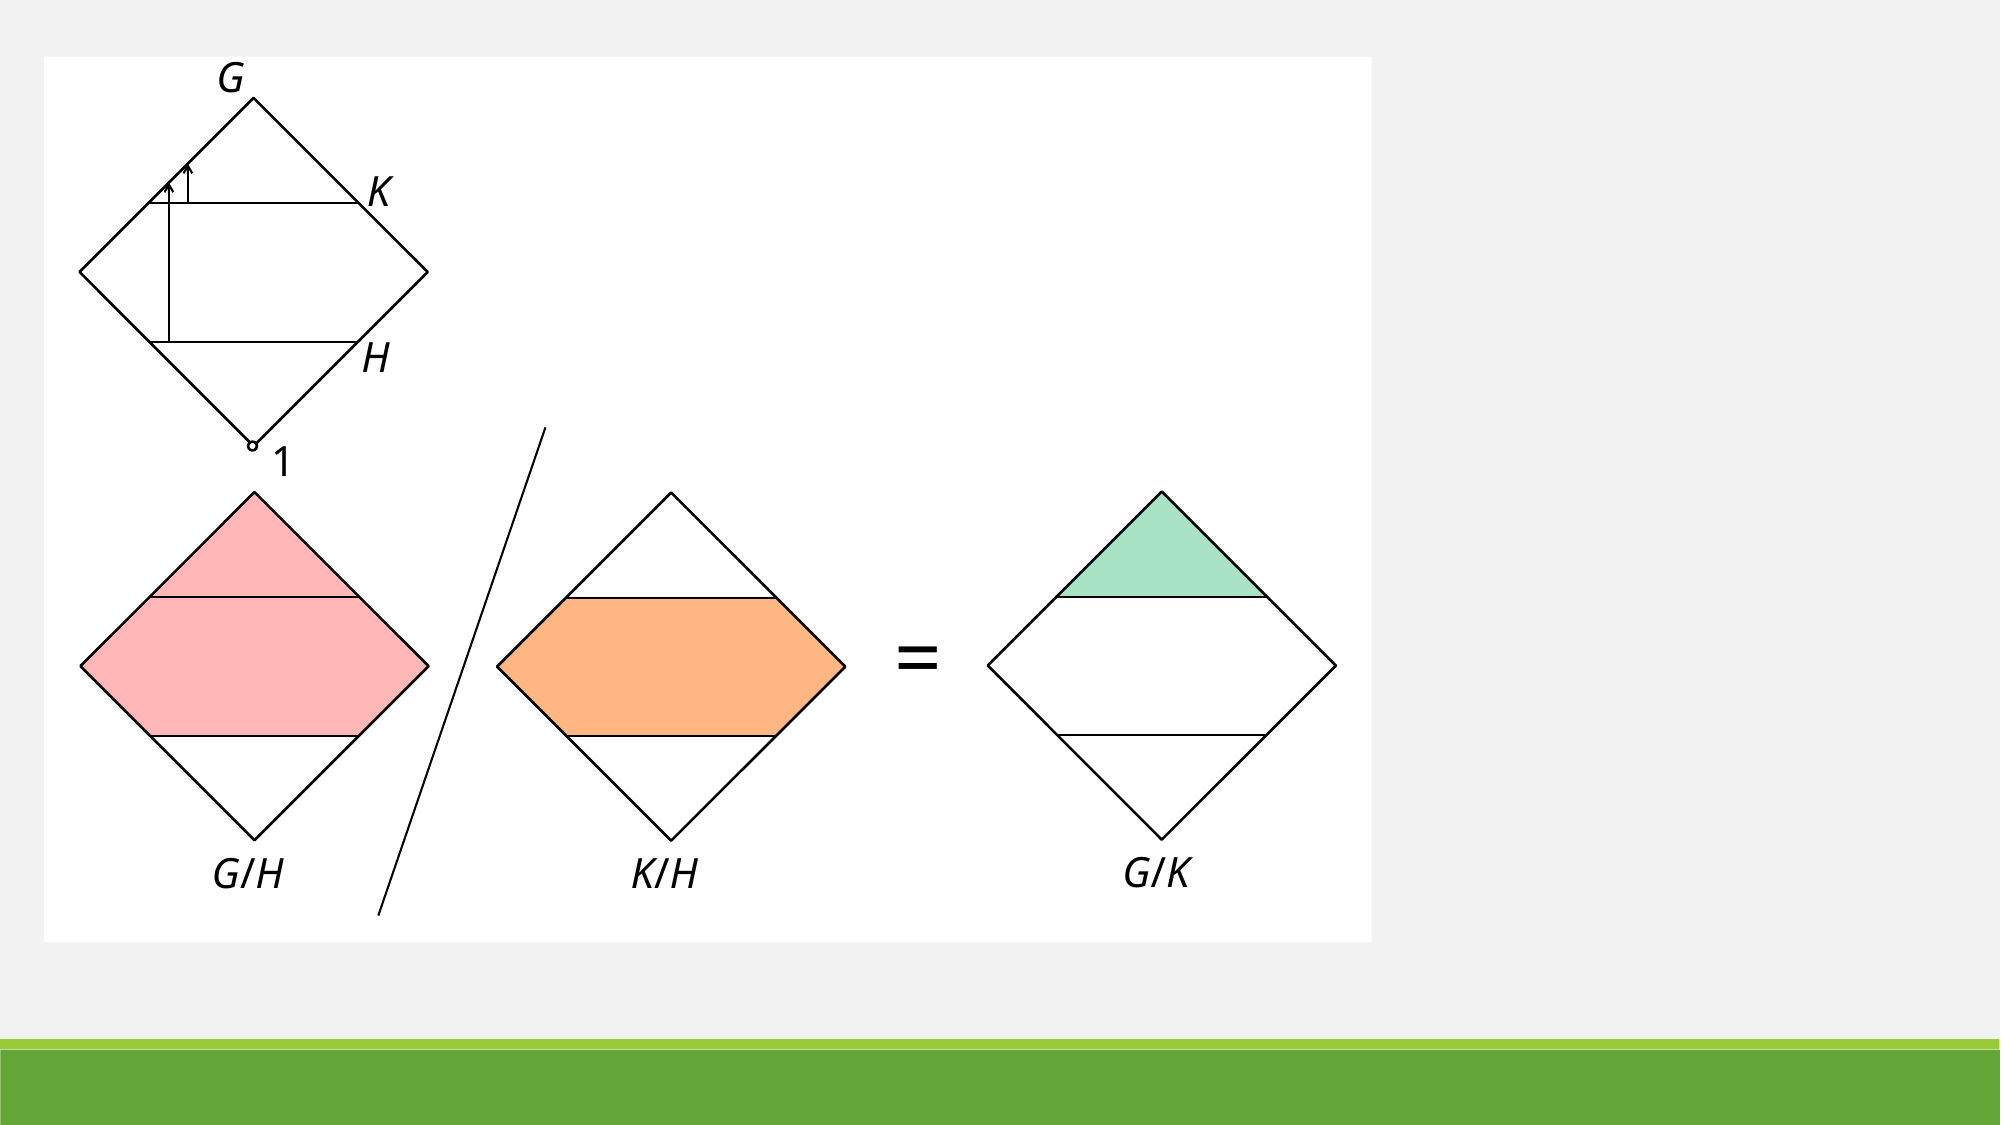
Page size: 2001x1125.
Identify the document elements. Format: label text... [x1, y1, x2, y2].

text_box [43, 55, 1373, 944]
text_box K/H [615, 839, 714, 905]
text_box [553, 516, 857, 810]
text_box G/K [1107, 838, 1205, 904]
text_box = [879, 596, 957, 712]
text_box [58, 515, 374, 809]
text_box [965, 515, 1347, 809]
text_box [1145, 495, 1179, 512]
text_box G/H [196, 839, 299, 904]
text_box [377, 426, 546, 917]
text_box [57, 42, 439, 494]
text_box [237, 503, 272, 513]
